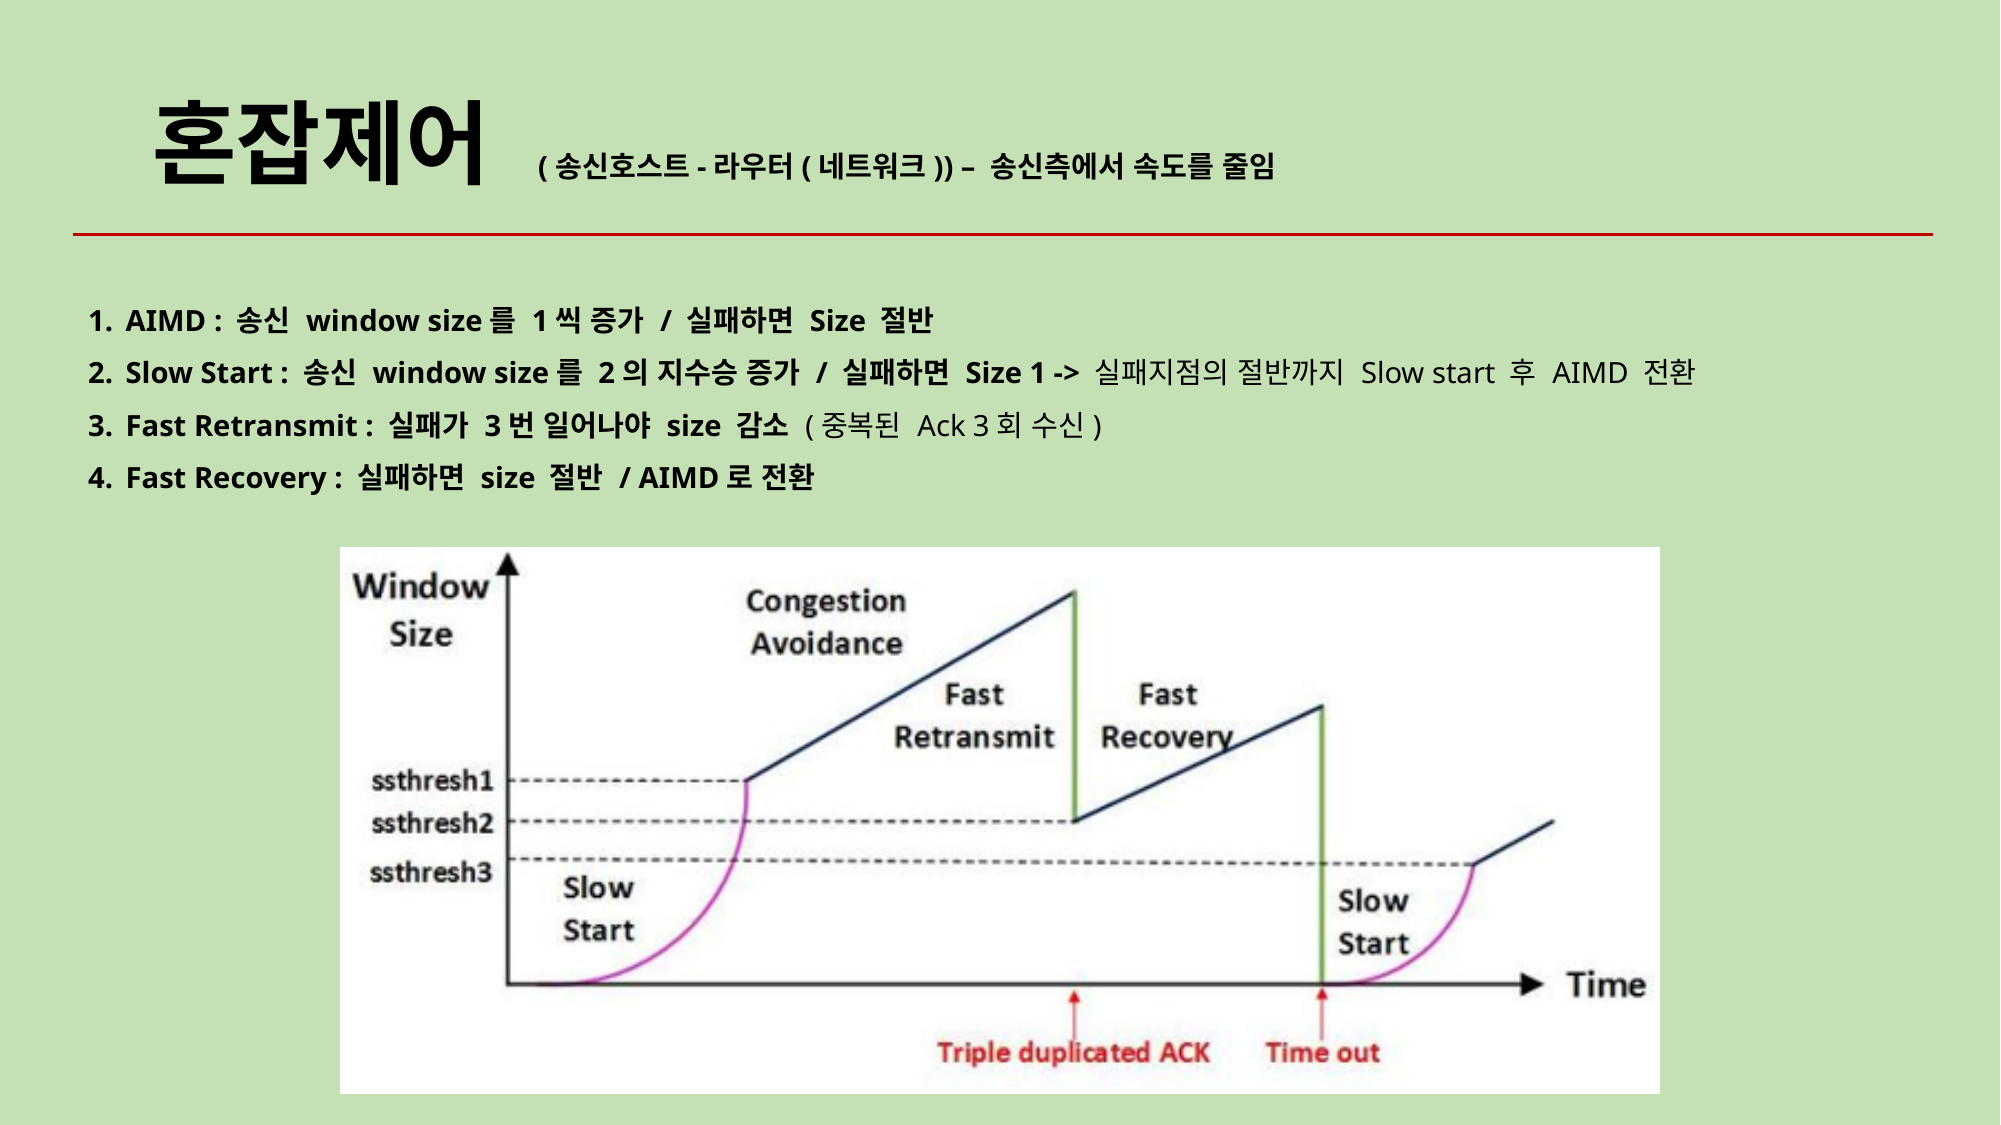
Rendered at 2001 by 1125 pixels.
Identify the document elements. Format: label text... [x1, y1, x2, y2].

title 혼잡제어 (송신호스트-라우터(네트워크)) – 송신측에서 속도를 줄임 [137, 59, 1863, 233]
picture [340, 547, 1660, 1094]
text_box AIMD : 송신 window size를 1씩 증가 / 실패하면 Size 절반 Slow Start : 송신 window size를 2의 지수승 증가 / 실패하면 Size 1 -> 실패지점의 절반까지 Slow start 후 AIMD 전환 Fast Retransmit : 실패가 3번 일어나야 size 감소 (중복된 Ack 3회 수신) Fast Recovery : 실패하면 size 절반 / AIMD로 전환 [73, 277, 1933, 555]
